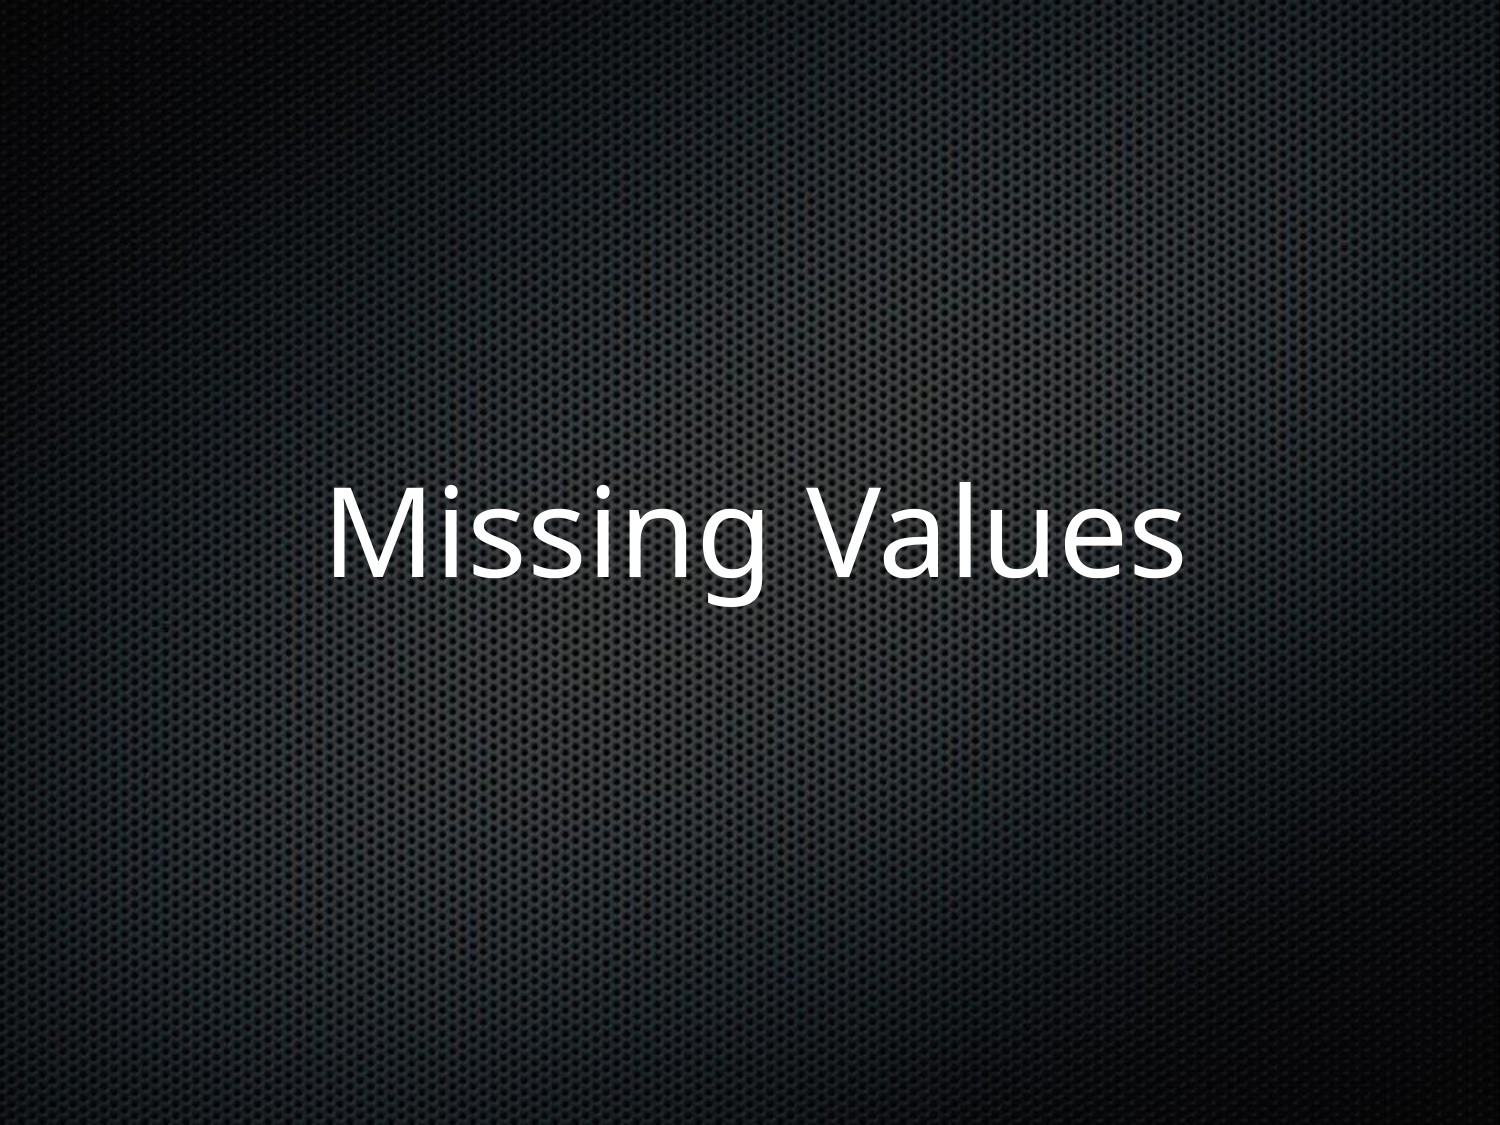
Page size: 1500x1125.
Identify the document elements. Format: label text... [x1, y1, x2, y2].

picture [0, 0, 1500, 1125]
title Missing Values [112, 350, 1400, 705]
